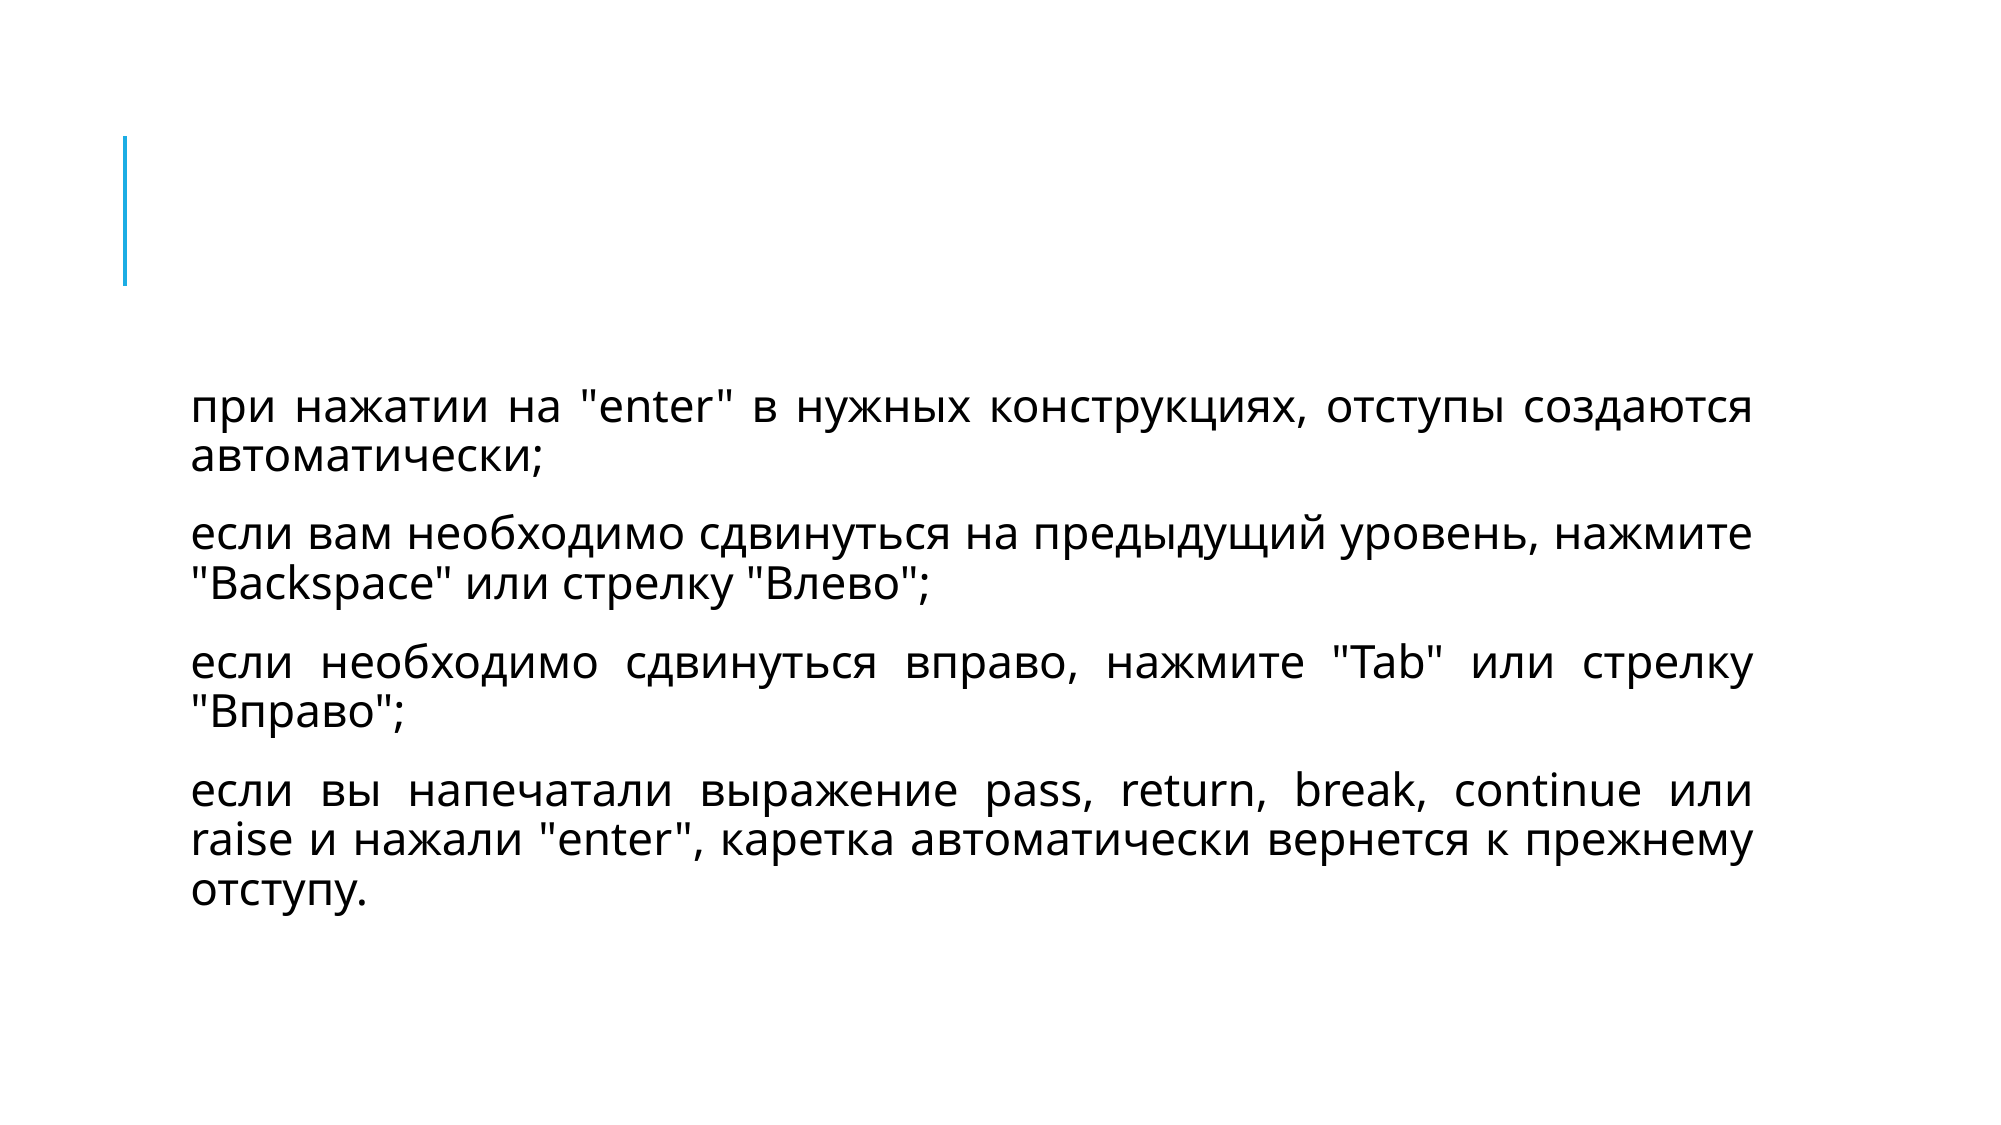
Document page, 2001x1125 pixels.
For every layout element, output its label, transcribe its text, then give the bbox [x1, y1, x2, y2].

list при нажатии на "enter" в нужных конструкциях, отступы создаются автоматически; если вам необходимо сдвинуться на предыдущий уровень, нажмите "Backspace" или стрелку "Влево"; если необходимо сдвинуться вправо, нажмите "Tab" или стрелку "Вправо"; если вы напечатали выражение pass, return, break, continue или raise и нажали "enter", каретка автоматически вернется к прежнему отступу. [168, 375, 1763, 1035]
